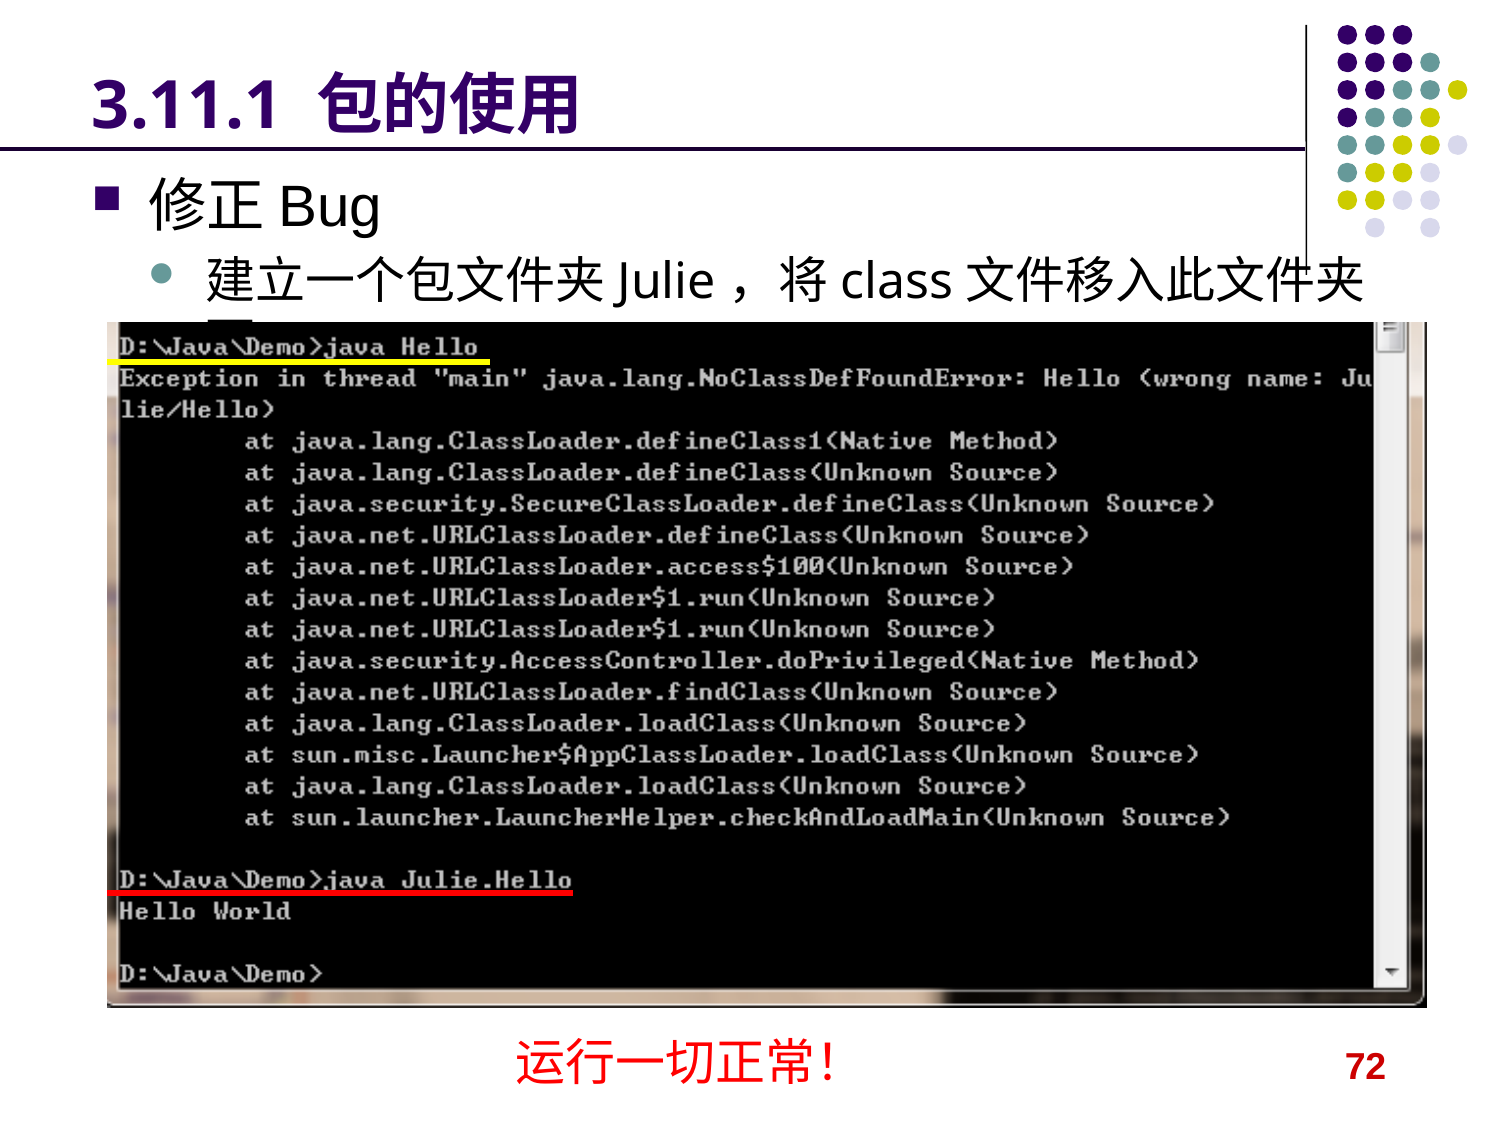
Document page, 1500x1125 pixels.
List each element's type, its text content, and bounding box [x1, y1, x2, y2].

list 修正Bug 建立一个包文件夹Julie，将class文件移入此文件夹下 [76, 160, 1427, 1012]
text_box 运行一切正常！ [320, 1023, 1071, 1099]
title 3.11.1 包的使用 [76, 31, 1315, 149]
picture [106, 322, 1428, 1009]
